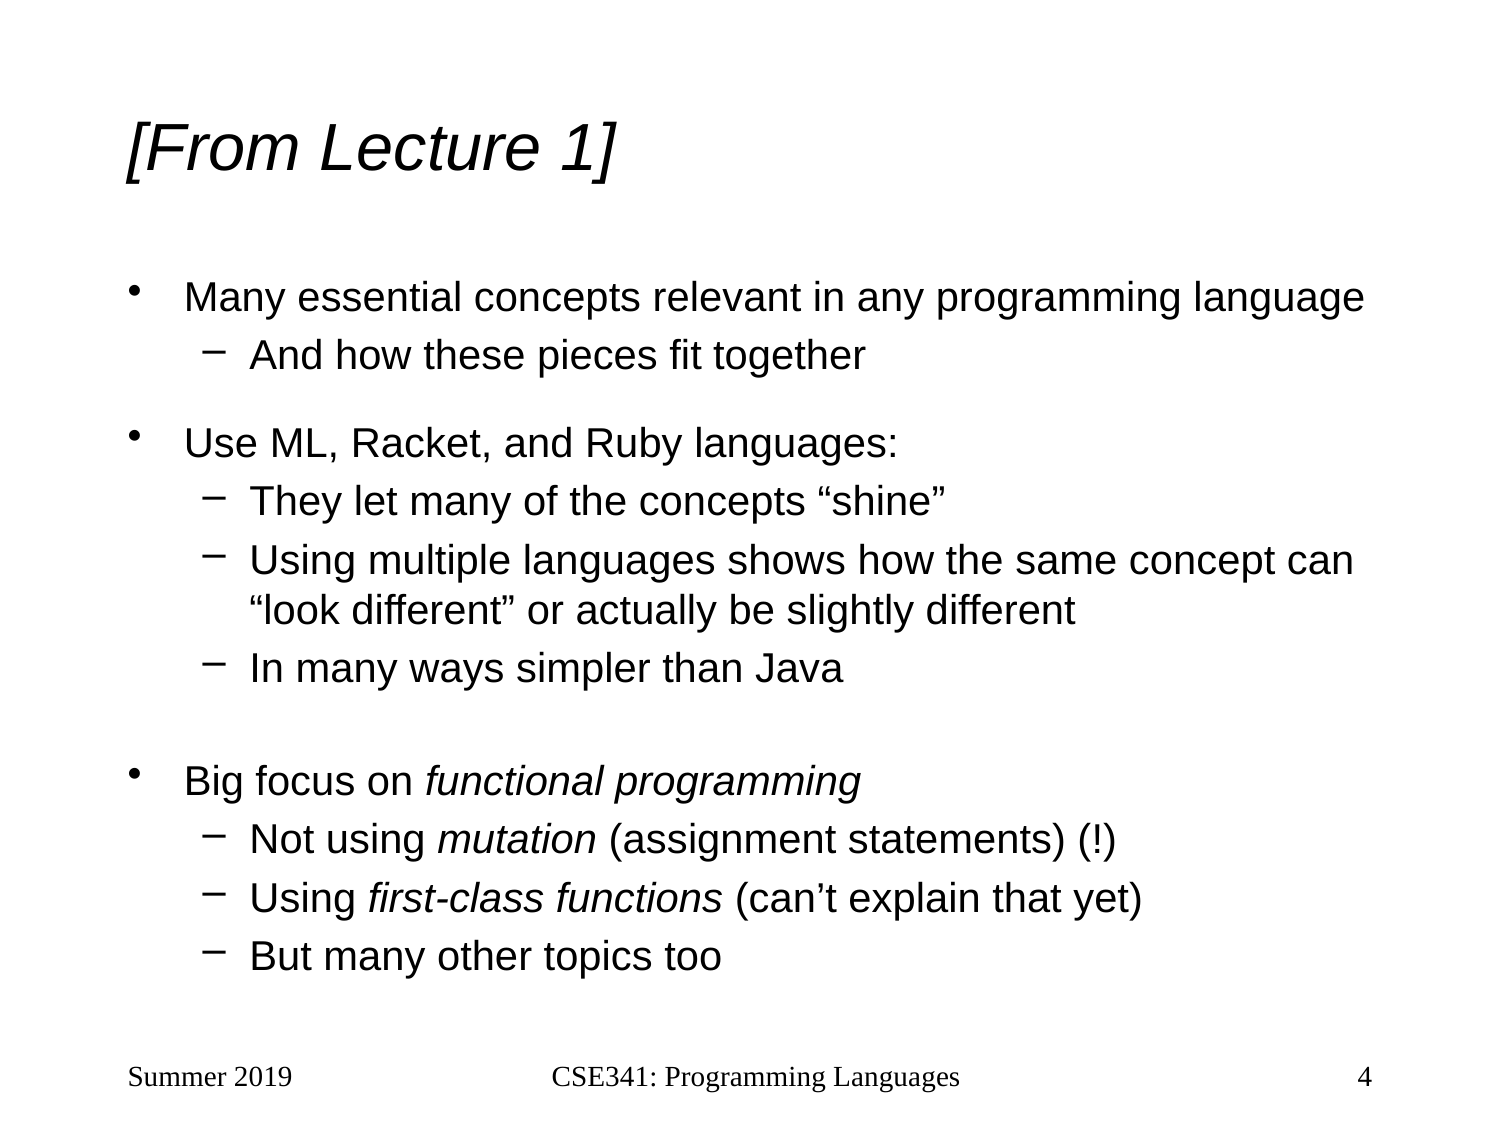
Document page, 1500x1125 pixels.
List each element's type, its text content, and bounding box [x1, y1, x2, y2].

slide_number Summer 2019 [112, 1049, 426, 1125]
title [From Lecture 1] [112, 49, 1388, 238]
list Many essential concepts relevant in any programming language And how these pieces fit together Use ML, Racket, and Ruby languages: They let many of the concepts “shine” Using multiple languages shows how the same concept can “look different” or actually be slightly different In many ways simpler than Java Big focus on functional programming Not using mutation (assignment statements) (!) Using first-class functions (can’t explain that yet) But many other topics too [112, 262, 1388, 1001]
footer CSE341: Programming Languages [474, 1049, 1038, 1125]
slide_number 4 [1074, 1049, 1388, 1125]
